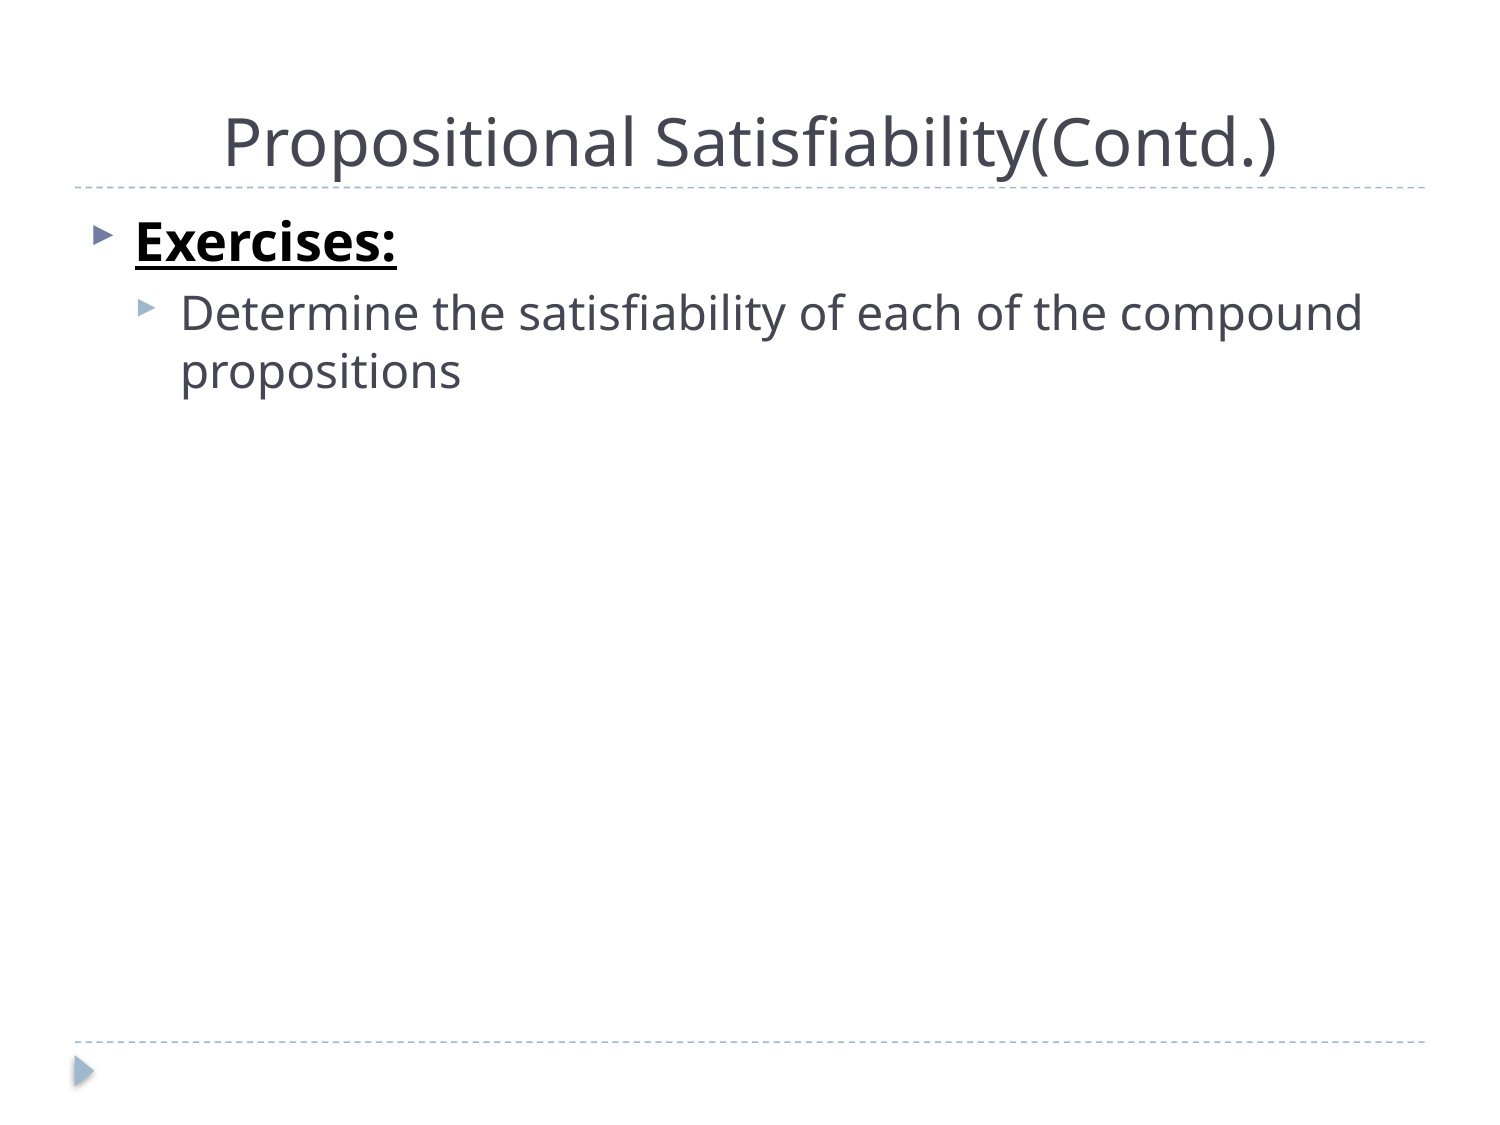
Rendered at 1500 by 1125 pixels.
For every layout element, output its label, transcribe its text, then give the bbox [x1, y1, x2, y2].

title Propositional Satisfiability(Contd.) [75, 24, 1425, 188]
